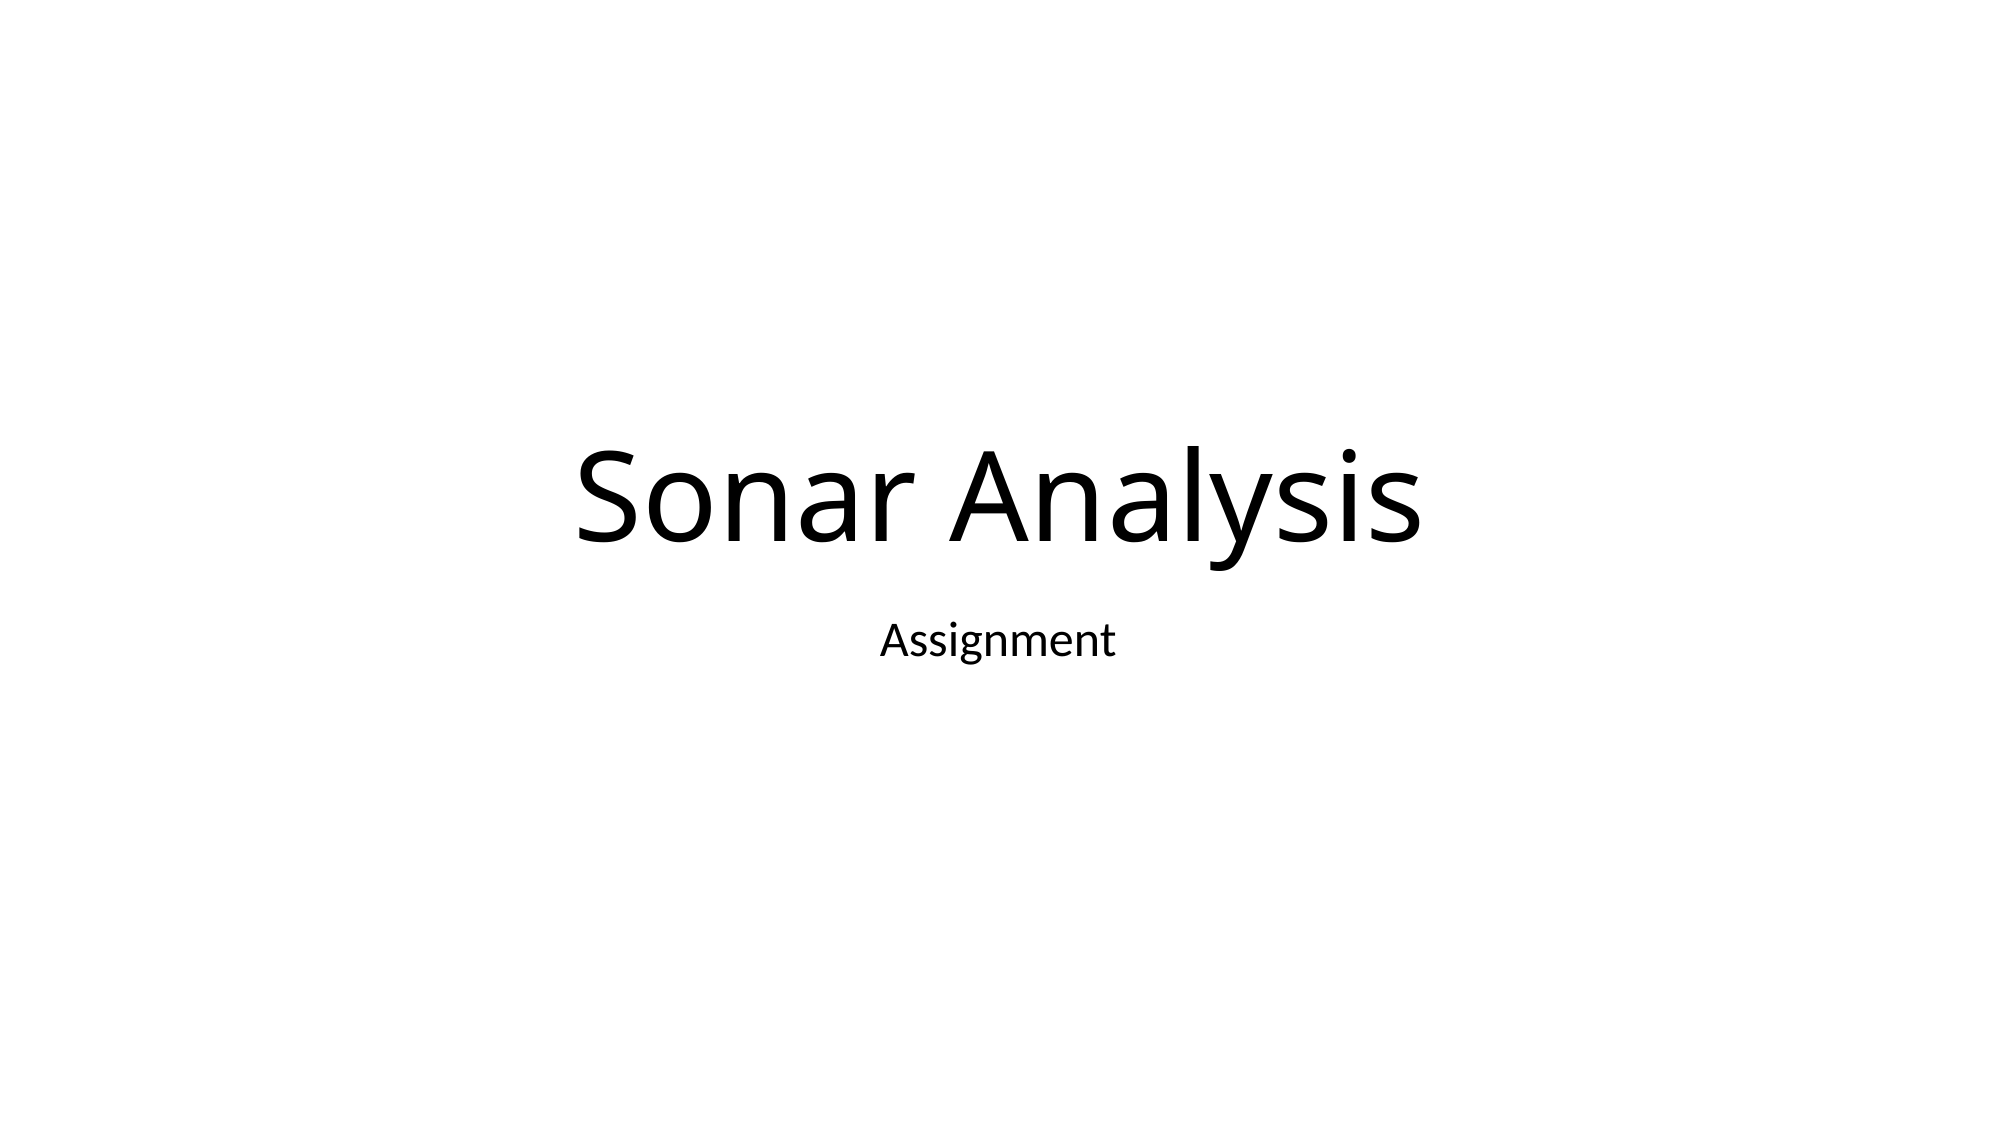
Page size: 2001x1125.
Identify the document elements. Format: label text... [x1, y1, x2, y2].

title Sonar Analysis [249, 184, 1750, 576]
subtitle Assignment [248, 605, 1749, 877]
